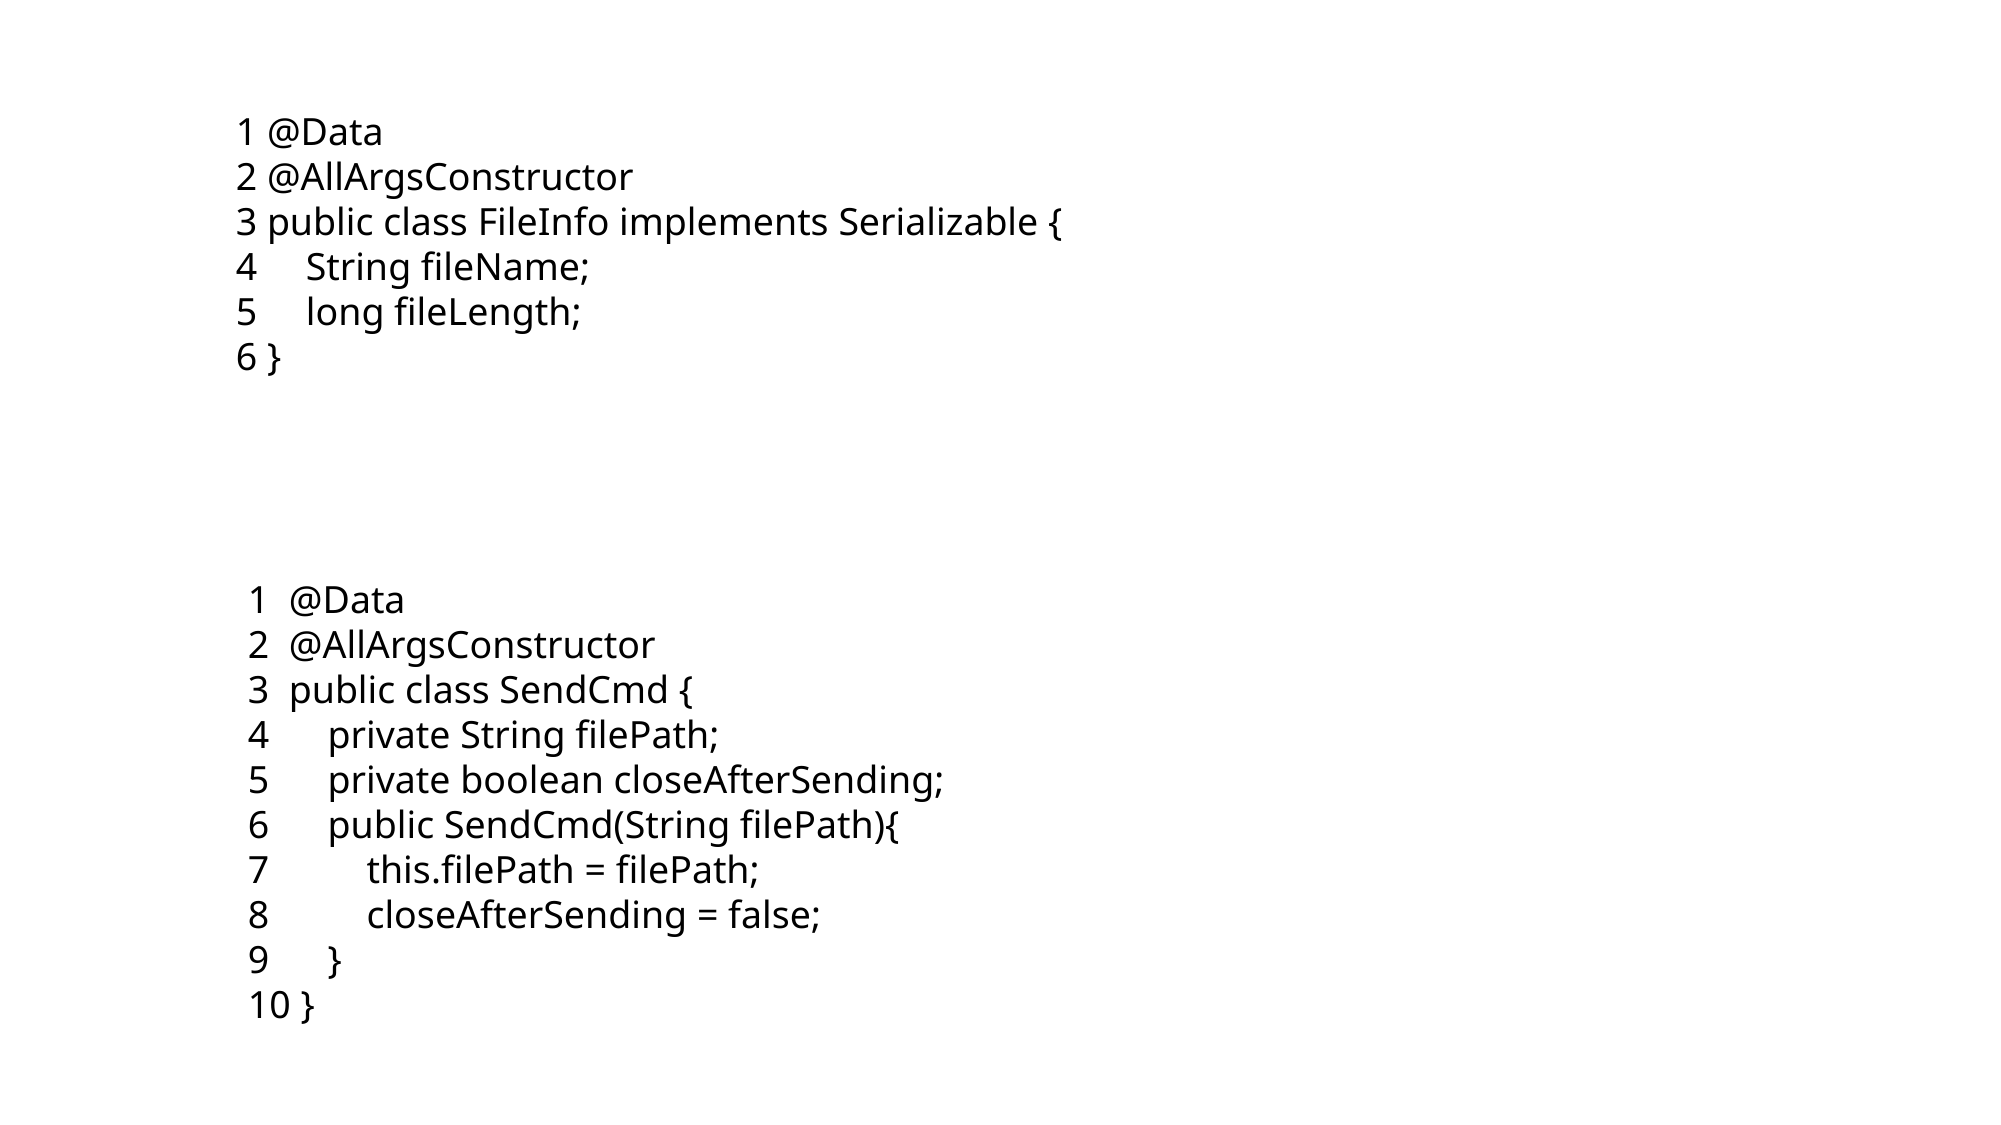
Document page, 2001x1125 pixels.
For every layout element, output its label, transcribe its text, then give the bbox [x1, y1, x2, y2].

text_box 1 @Data 2 @AllArgsConstructor 3 public class SendCmd { 4 private String filePath; 5 private boolean closeAfterSending; 6 public SendCmd(String filePath){ 7 this.filePath = filePath; 8 closeAfterSending = false; 9 } 10 } [233, 568, 960, 1033]
text_box 1 @Data 2 @AllArgsConstructor 3 public class FileInfo implements Serializable { 4 String fileName; 5 long fileLength; 6 } [220, 100, 1079, 386]
